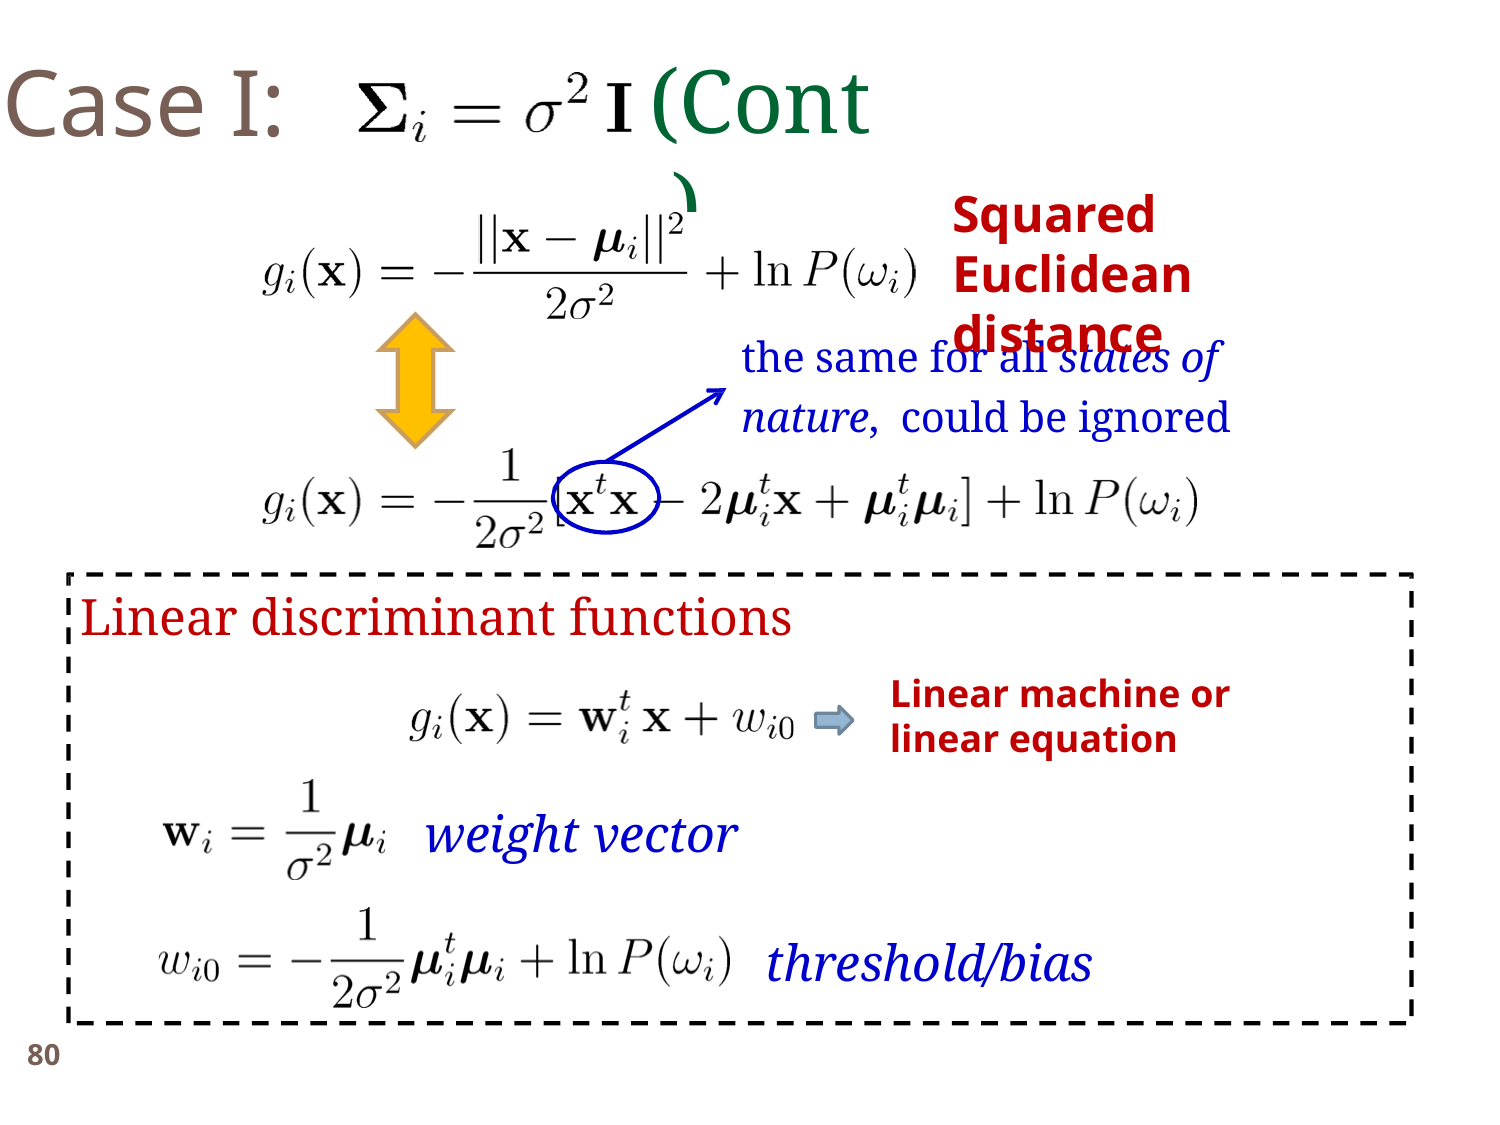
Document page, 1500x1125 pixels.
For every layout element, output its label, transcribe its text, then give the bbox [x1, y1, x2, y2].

text_box [1409, 941, 1414, 958]
text_box [1409, 707, 1414, 725]
text_box Linear discriminant functions [77, 583, 1071, 646]
text_box [922, 1021, 940, 1026]
text_box [1409, 999, 1414, 1017]
text_box [1360, 1021, 1377, 1026]
text_box [1389, 1021, 1407, 1026]
text_box [689, 1021, 707, 1026]
text_box [106, 1021, 123, 1026]
text_box [1409, 678, 1414, 696]
text_box [456, 1021, 473, 1026]
text_box [572, 1021, 590, 1026]
text_box [261, 572, 279, 577]
text_box [409, 690, 794, 744]
text_box [844, 572, 862, 577]
text_box [1165, 572, 1183, 577]
text_box [806, 1021, 823, 1026]
text_box [1068, 1021, 1086, 1026]
text_box [1282, 572, 1299, 577]
text_box [893, 1021, 911, 1026]
text_box [339, 1021, 357, 1026]
text_box [1409, 853, 1414, 871]
text_box [262, 448, 1197, 548]
text_box [981, 1021, 998, 1026]
text_box [1301, 1021, 1319, 1026]
text_box [1409, 824, 1414, 842]
text_box [951, 1021, 969, 1026]
text_box [864, 1021, 882, 1026]
text_box [747, 1021, 765, 1026]
text_box [66, 714, 71, 732]
text_box [903, 572, 920, 577]
text_box [1409, 766, 1414, 783]
text_box [631, 1021, 648, 1026]
text_box [319, 572, 337, 577]
text_box [164, 1021, 182, 1026]
text_box [1078, 572, 1095, 577]
text_box [162, 779, 386, 880]
text_box [485, 1021, 502, 1026]
text_box [66, 598, 71, 615]
text_box [66, 860, 71, 878]
text_box [553, 572, 570, 577]
text_box [718, 1021, 736, 1026]
text_box [1214, 1021, 1232, 1026]
text_box [1107, 572, 1124, 577]
text_box [776, 1021, 794, 1026]
text_box [1409, 620, 1414, 637]
text_box [1409, 649, 1414, 667]
text_box [387, 318, 444, 443]
text_box [66, 744, 71, 761]
text_box [1311, 572, 1329, 577]
text_box [1409, 591, 1414, 608]
text_box [66, 948, 71, 965]
text_box [1409, 970, 1414, 987]
text_box [310, 1021, 327, 1026]
text_box Squared Euclidean distance [937, 174, 1389, 370]
text_box [193, 1021, 211, 1026]
text_box Linear machine or linear equation [875, 662, 1288, 768]
text_box weight vector threshold/bias [422, 800, 1343, 992]
text_box [66, 572, 74, 586]
text_box [173, 572, 191, 577]
text_box [1097, 1021, 1115, 1026]
text_box [640, 572, 658, 577]
text_box [66, 656, 71, 674]
text_box [66, 685, 71, 703]
text_box [158, 907, 730, 1009]
text_box [1409, 795, 1414, 812]
slide_number 80 [0, 1025, 88, 1088]
text_box [1048, 572, 1066, 577]
text_box [358, 72, 632, 142]
text_box [814, 704, 855, 736]
text_box [757, 572, 774, 577]
text_box [543, 1021, 561, 1026]
text_box [66, 831, 71, 849]
text_box [1126, 1021, 1144, 1026]
text_box [375, 311, 456, 450]
text_box [990, 572, 1008, 577]
text_box [786, 572, 804, 577]
text_box [1331, 1021, 1348, 1026]
text_box [144, 572, 162, 577]
text_box [835, 1021, 852, 1026]
text_box [86, 572, 104, 577]
text_box [494, 572, 512, 577]
text_box [1194, 572, 1212, 577]
text_box [1340, 572, 1358, 577]
text_box [698, 572, 716, 577]
text_box [407, 572, 424, 577]
text_box [135, 1021, 152, 1026]
text_box the same for all states of nature, could be ignored [739, 318, 1313, 441]
text_box [660, 1021, 677, 1026]
text_box [290, 572, 308, 577]
text_box [728, 572, 745, 577]
text_box [1039, 1021, 1057, 1026]
text_box [1369, 572, 1387, 577]
text_box [348, 572, 366, 577]
text_box [1409, 882, 1414, 900]
text_box [961, 572, 979, 577]
text_box [115, 572, 133, 577]
text_box [1156, 1021, 1173, 1026]
text_box [378, 572, 395, 577]
text_box [222, 1021, 240, 1026]
text_box [251, 1021, 269, 1026]
text_box [1253, 572, 1270, 577]
text_box [611, 572, 629, 577]
text_box [1223, 572, 1241, 577]
text_box [601, 1021, 619, 1026]
text_box [203, 572, 220, 577]
text_box [523, 572, 541, 577]
text_box [66, 773, 71, 790]
text_box [1272, 1021, 1290, 1026]
text_box [582, 572, 599, 577]
text_box [76, 1021, 94, 1026]
text_box [550, 459, 662, 535]
text_box [932, 572, 949, 577]
text_box [1185, 1021, 1202, 1026]
title Case I: [0, 3, 359, 194]
text_box [397, 1021, 415, 1026]
text_box (Cont.) [647, 44, 893, 212]
text_box [465, 572, 483, 577]
text_box [1398, 572, 1414, 579]
text_box [1409, 736, 1414, 754]
text_box [66, 889, 71, 907]
text_box [815, 572, 833, 577]
text_box [873, 572, 891, 577]
text_box [66, 919, 71, 936]
text_box [66, 802, 71, 820]
text_box [368, 1021, 386, 1026]
text_box [514, 1021, 532, 1026]
text_box [66, 627, 71, 645]
text_box [66, 1006, 71, 1024]
text_box [1243, 1021, 1261, 1026]
text_box [1019, 572, 1037, 577]
text_box [436, 572, 454, 577]
text_box [262, 212, 916, 319]
text_box [1136, 572, 1154, 577]
text_box [669, 572, 687, 577]
text_box [426, 1021, 444, 1026]
text_box [281, 1021, 298, 1026]
text_box [1010, 1021, 1027, 1026]
text_box [606, 388, 727, 460]
text_box [232, 572, 249, 577]
text_box [1409, 911, 1414, 929]
text_box [66, 977, 71, 995]
